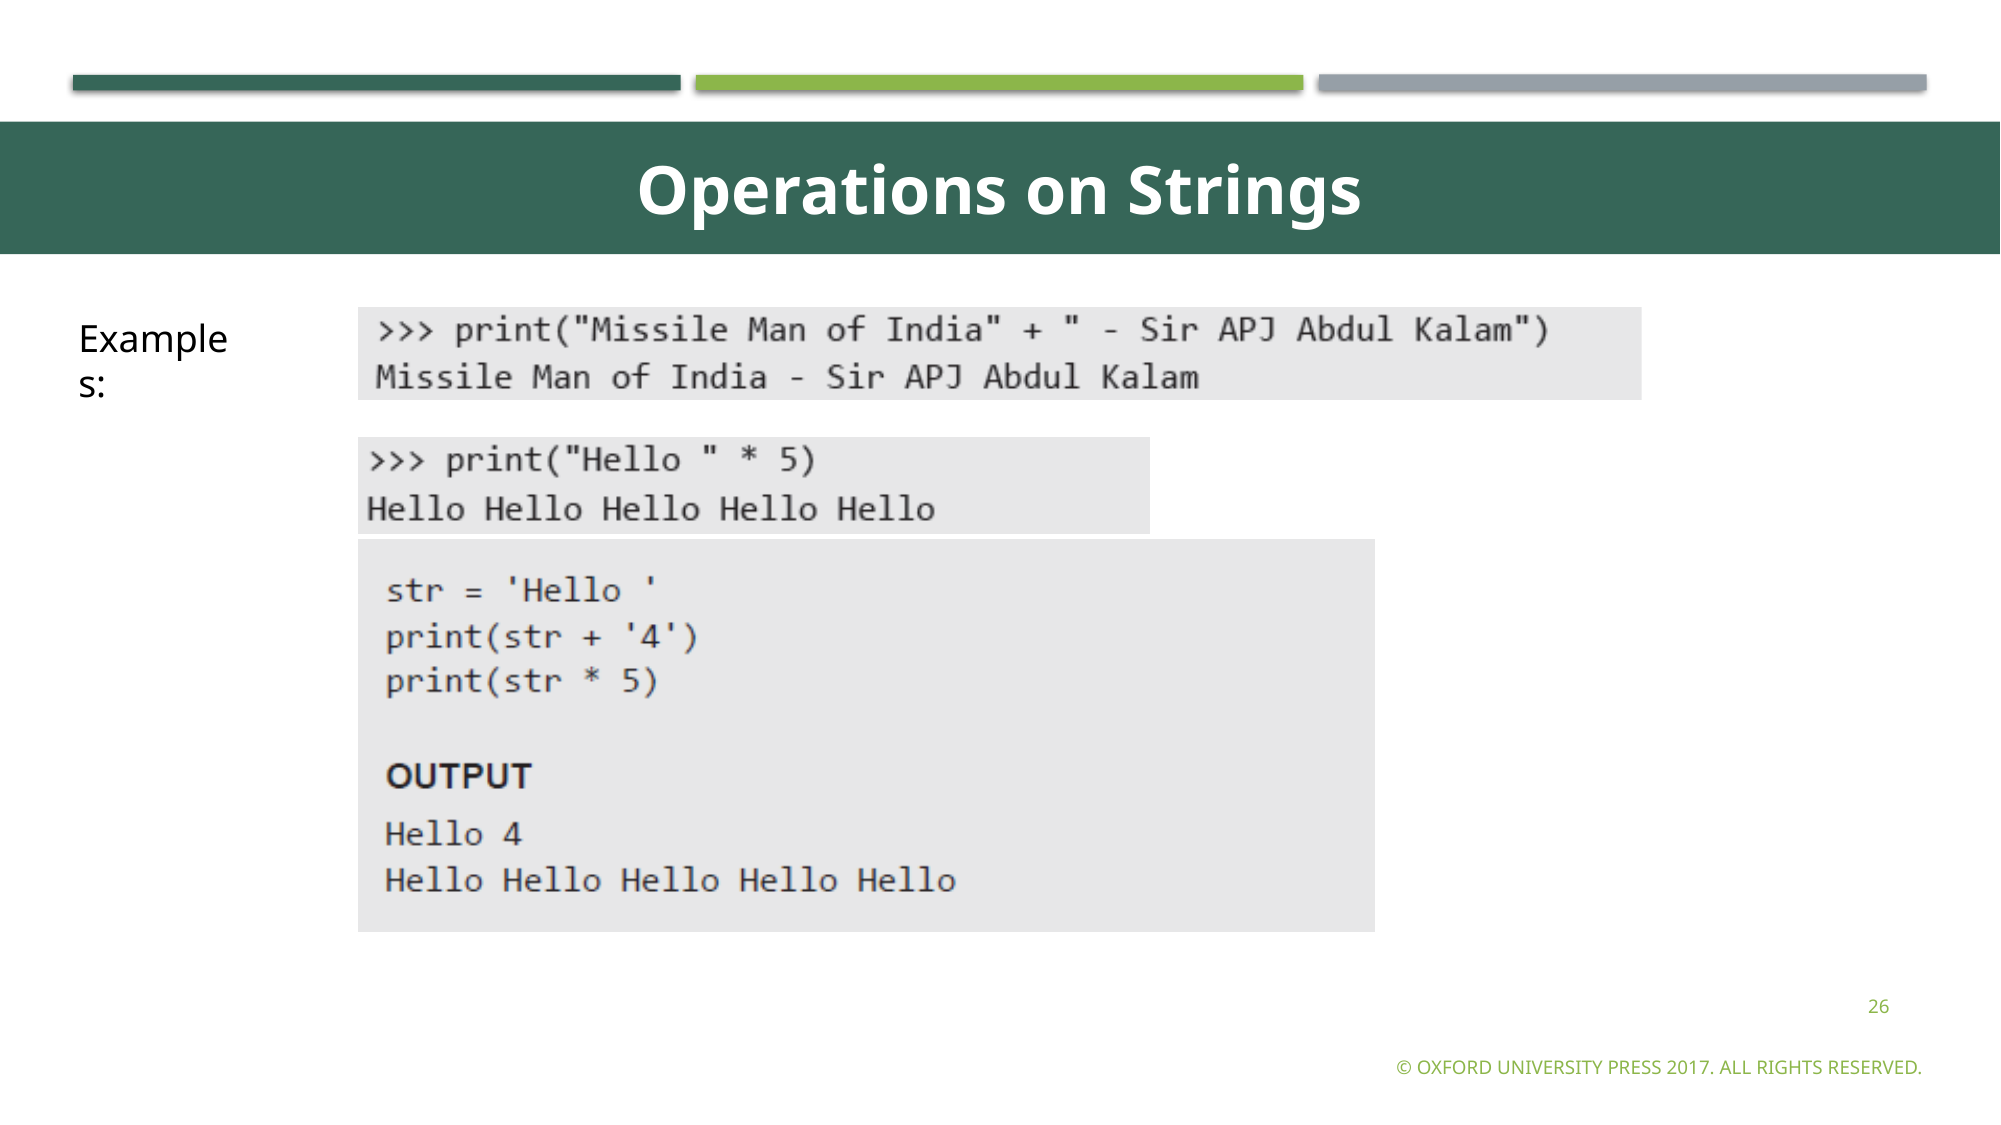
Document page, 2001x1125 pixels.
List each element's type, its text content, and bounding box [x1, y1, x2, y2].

picture [357, 437, 1151, 535]
text_box © Oxford University Press 2017. All rights reserved. [1381, 1036, 1961, 1097]
picture [357, 307, 1643, 400]
picture [357, 538, 1376, 932]
slide_number 26 [1732, 977, 1905, 1036]
text_box Examples: [63, 307, 251, 413]
text_box Operations on Strings [0, 120, 2000, 256]
